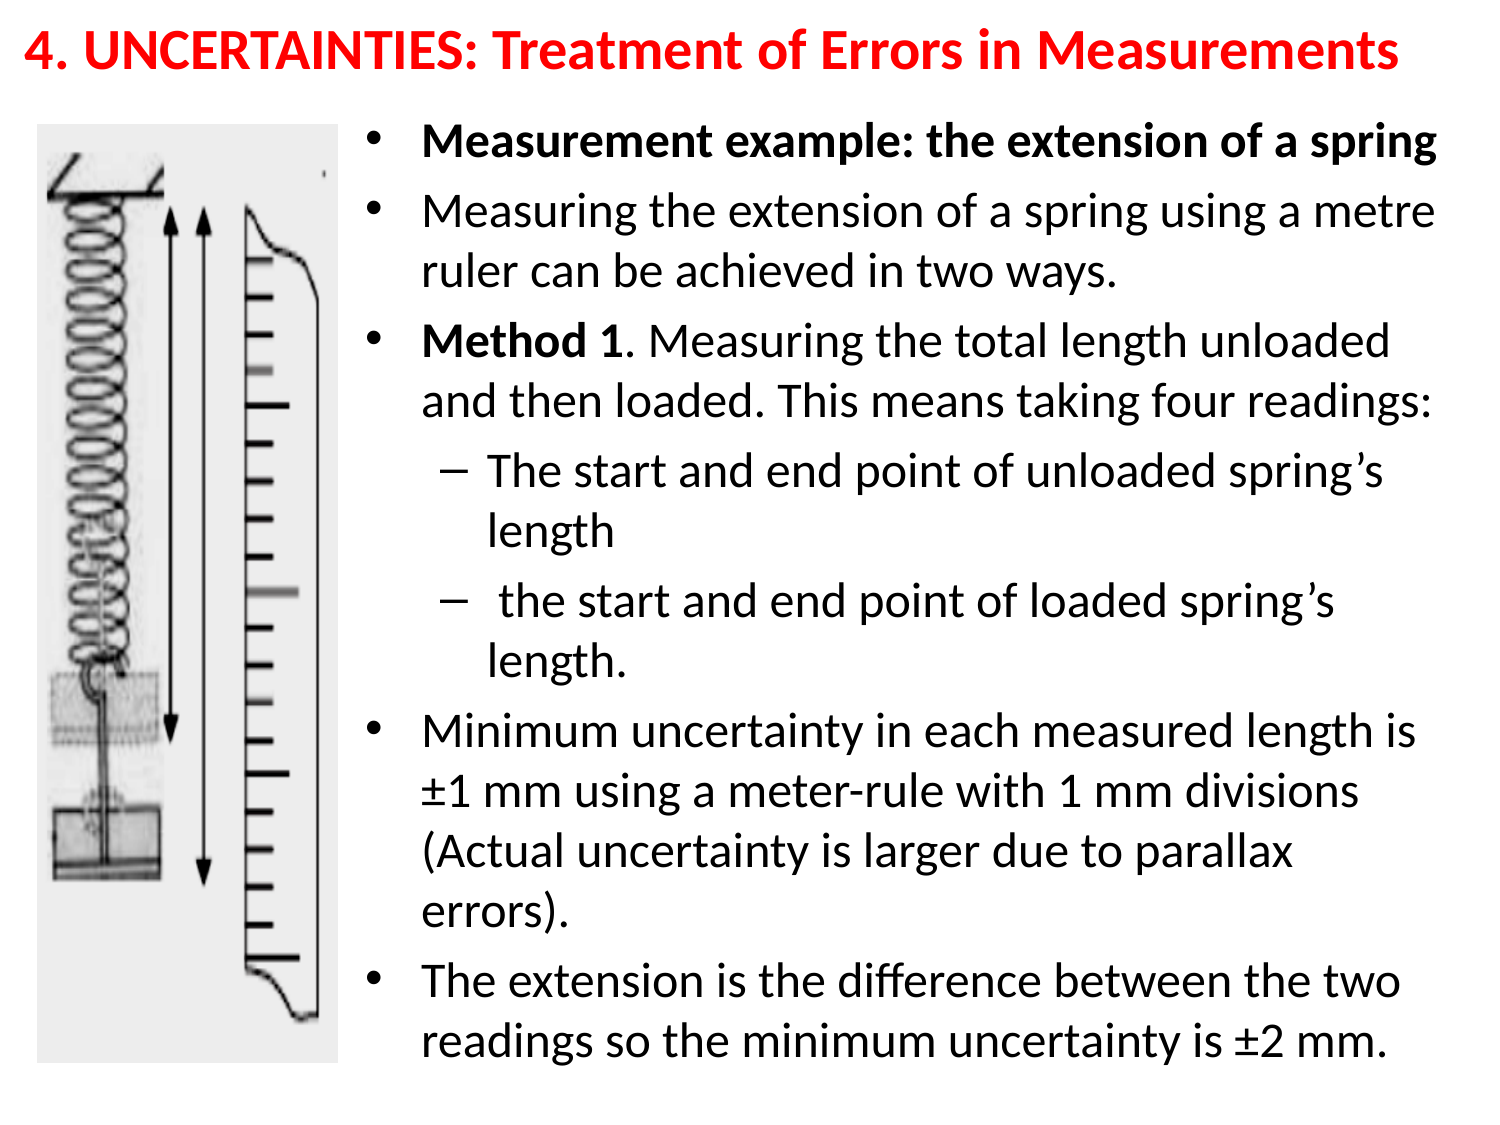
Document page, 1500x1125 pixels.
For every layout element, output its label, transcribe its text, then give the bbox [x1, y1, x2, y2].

picture [37, 124, 338, 1063]
title 4. UNCERTAINTIES: Treatment of Errors in Measurements [0, 0, 1425, 93]
list Measurement example: the extension of a spring Measuring the extension of a spring using a metre ruler can be achieved in two ways. Method 1. Measuring the total length unloaded and then loaded. This means taking four readings: The start and end point of unloaded spring’s length the start and end point of loaded spring’s length. Minimum uncertainty in each measured length is ±1 mm using a meter-rule with 1 mm divisions (Actual uncertainty is larger due to parallax errors). The extension is the difference between the two readings so the minimum uncertainty is ±2 mm. [350, 99, 1463, 1100]
